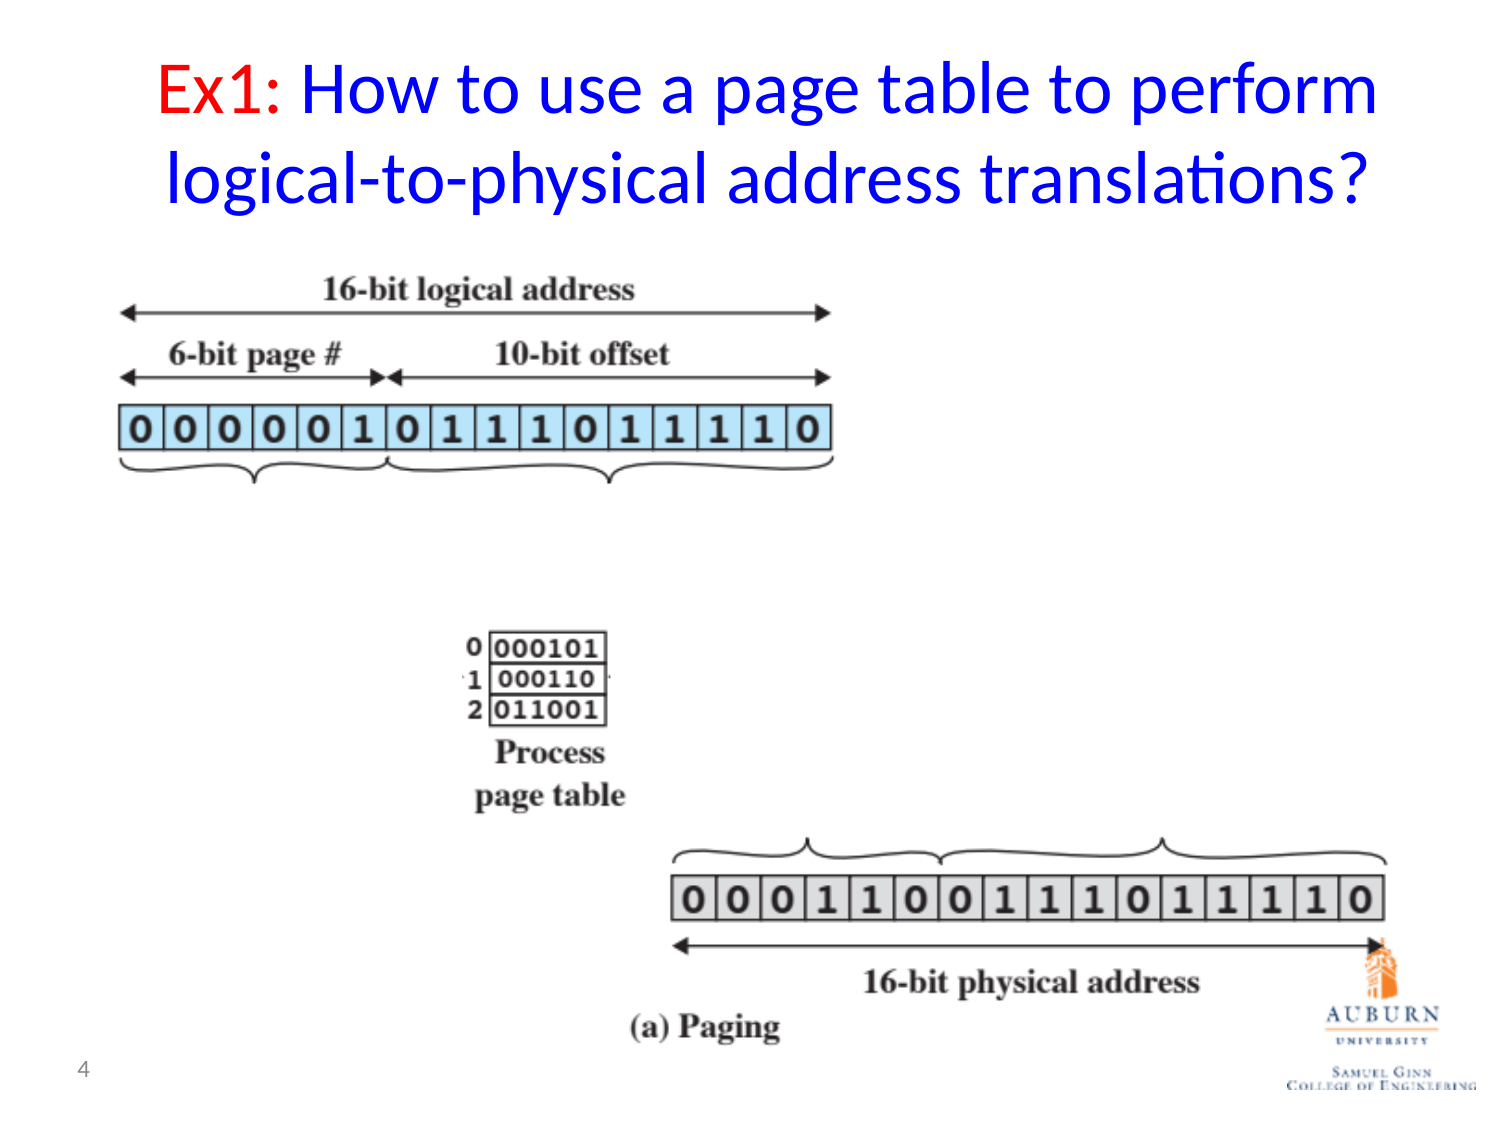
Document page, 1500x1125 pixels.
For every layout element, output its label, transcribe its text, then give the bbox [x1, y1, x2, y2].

picture [0, 182, 1500, 1090]
title Ex1: How to use a page table to perform logical-to-physical address translations? [99, 18, 1438, 180]
